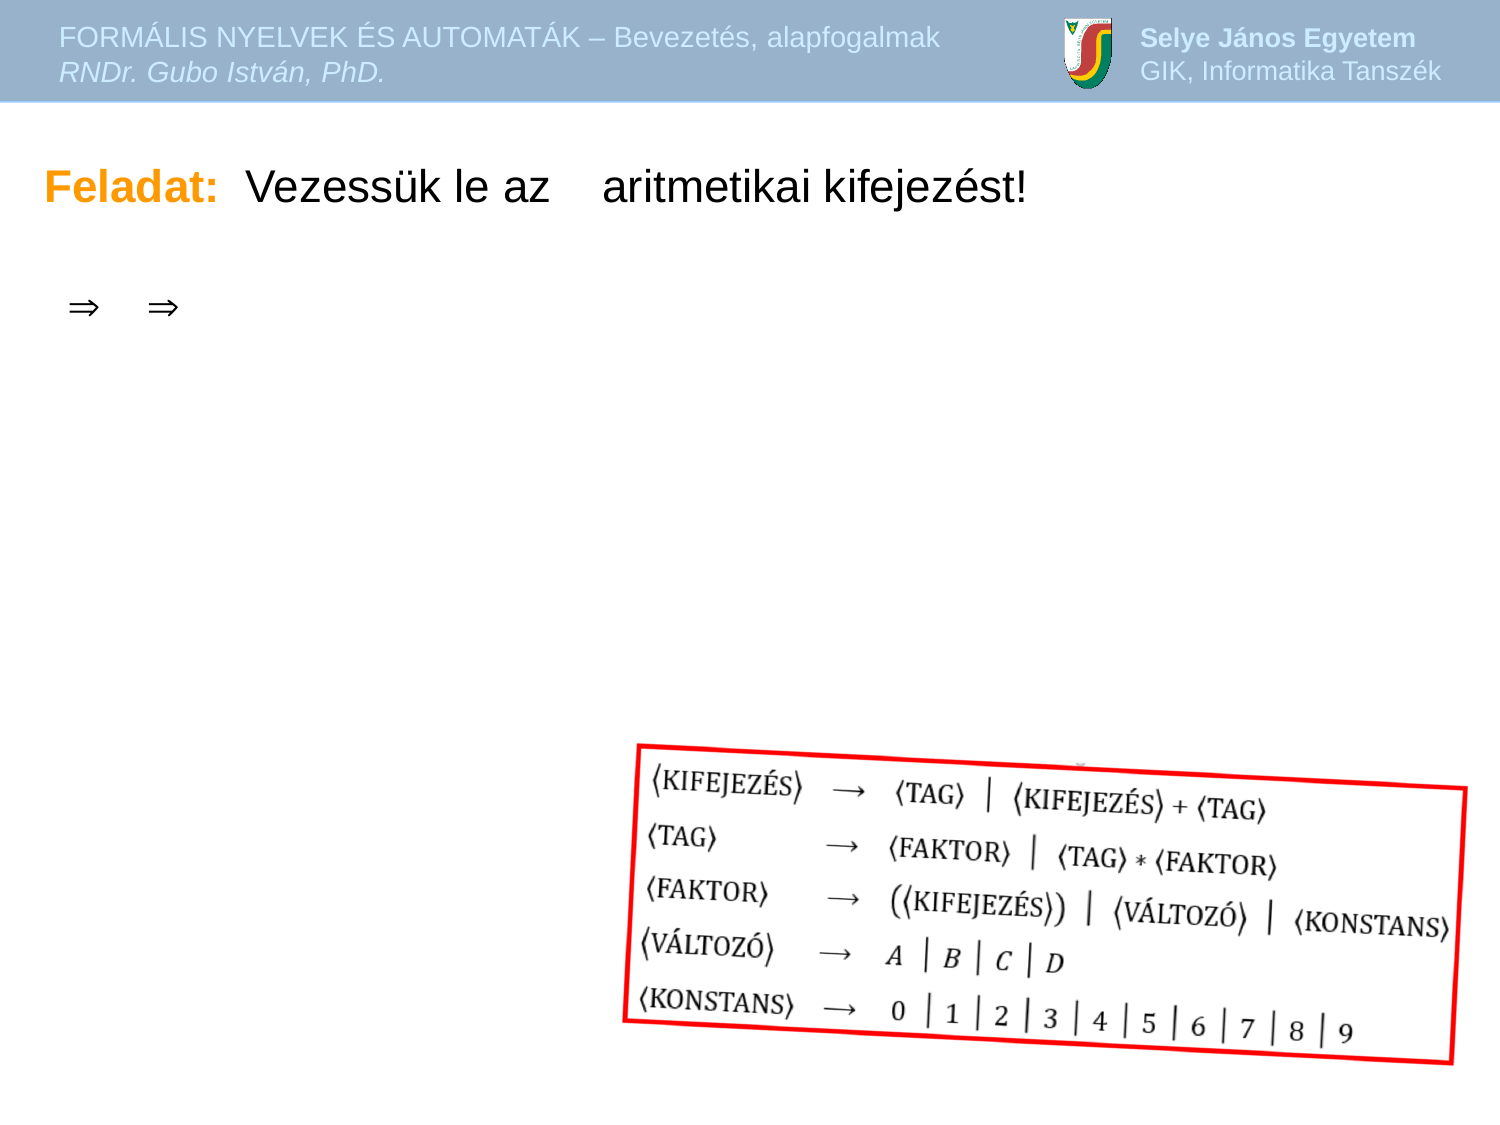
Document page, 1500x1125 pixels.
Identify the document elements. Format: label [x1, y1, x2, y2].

picture [620, 741, 1470, 1068]
text_box [0, 0, 1500, 102]
